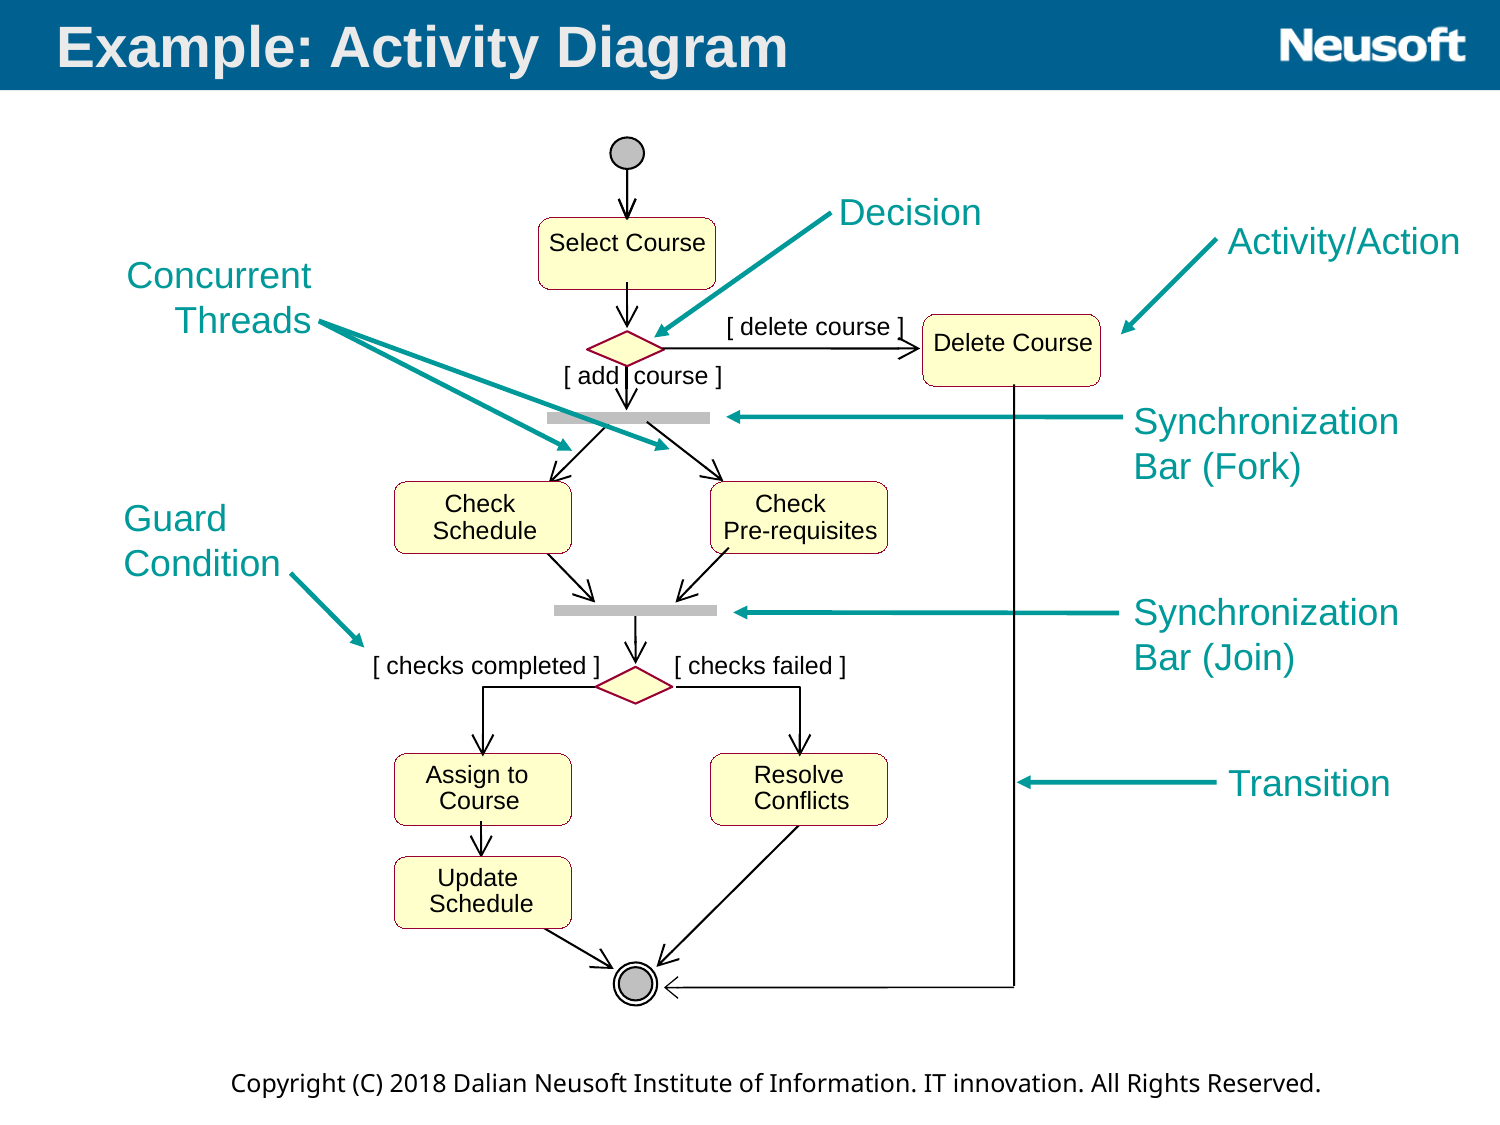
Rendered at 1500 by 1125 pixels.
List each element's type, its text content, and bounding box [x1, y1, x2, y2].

text_box [624, 616, 647, 664]
text_box [ add course ] [563, 359, 731, 390]
text_box [615, 281, 639, 329]
text_box Transition [1210, 749, 1423, 813]
text_box [654, 220, 820, 338]
text_box [555, 562, 596, 603]
text_box Synchronization Bar (Fork) [1115, 388, 1423, 496]
text_box [656, 834, 791, 967]
text_box [587, 331, 665, 359]
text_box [710, 481, 888, 554]
text_box [726, 410, 1014, 424]
text_box [558, 937, 614, 969]
text_box [675, 686, 801, 752]
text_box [710, 753, 888, 826]
text_box Delete Course [933, 326, 1094, 357]
text_box Concurrent Threads [79, 242, 330, 350]
text_box Select Course [548, 226, 707, 257]
text_box [595, 666, 673, 704]
text_box [664, 976, 1015, 999]
text_box [1016, 776, 1210, 789]
picture [1428, 27, 1465, 61]
text_box [662, 337, 921, 360]
text_box [675, 562, 716, 603]
text_box Synchronization Bar (Join) [1115, 579, 1423, 687]
text_box [318, 320, 670, 451]
text_box [538, 217, 716, 290]
title Example: Activity Diagram [41, 0, 1247, 88]
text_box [393, 481, 572, 554]
text_box [613, 962, 658, 1006]
text_box Guard Condition [105, 485, 303, 593]
text_box [554, 605, 716, 616]
text_box [1120, 246, 1209, 335]
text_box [393, 856, 572, 929]
text_box [733, 606, 1014, 619]
text_box [322, 323, 573, 451]
text_box [303, 585, 365, 648]
text_box [ delete course ] [726, 309, 906, 340]
text_box [627, 168, 636, 218]
text_box [616, 390, 637, 411]
text_box Decision [820, 179, 1004, 242]
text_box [393, 753, 572, 826]
text_box Activity/Action [1209, 208, 1500, 271]
text_box [922, 314, 1101, 387]
text_box [ checks failed ] [674, 649, 848, 680]
text_box [ checks completed ] [372, 649, 602, 680]
text_box [471, 686, 596, 752]
text_box [618, 967, 653, 1001]
text_box [610, 137, 644, 169]
picture [1281, 29, 1426, 62]
text_box [548, 412, 595, 423]
text_box [572, 412, 710, 423]
